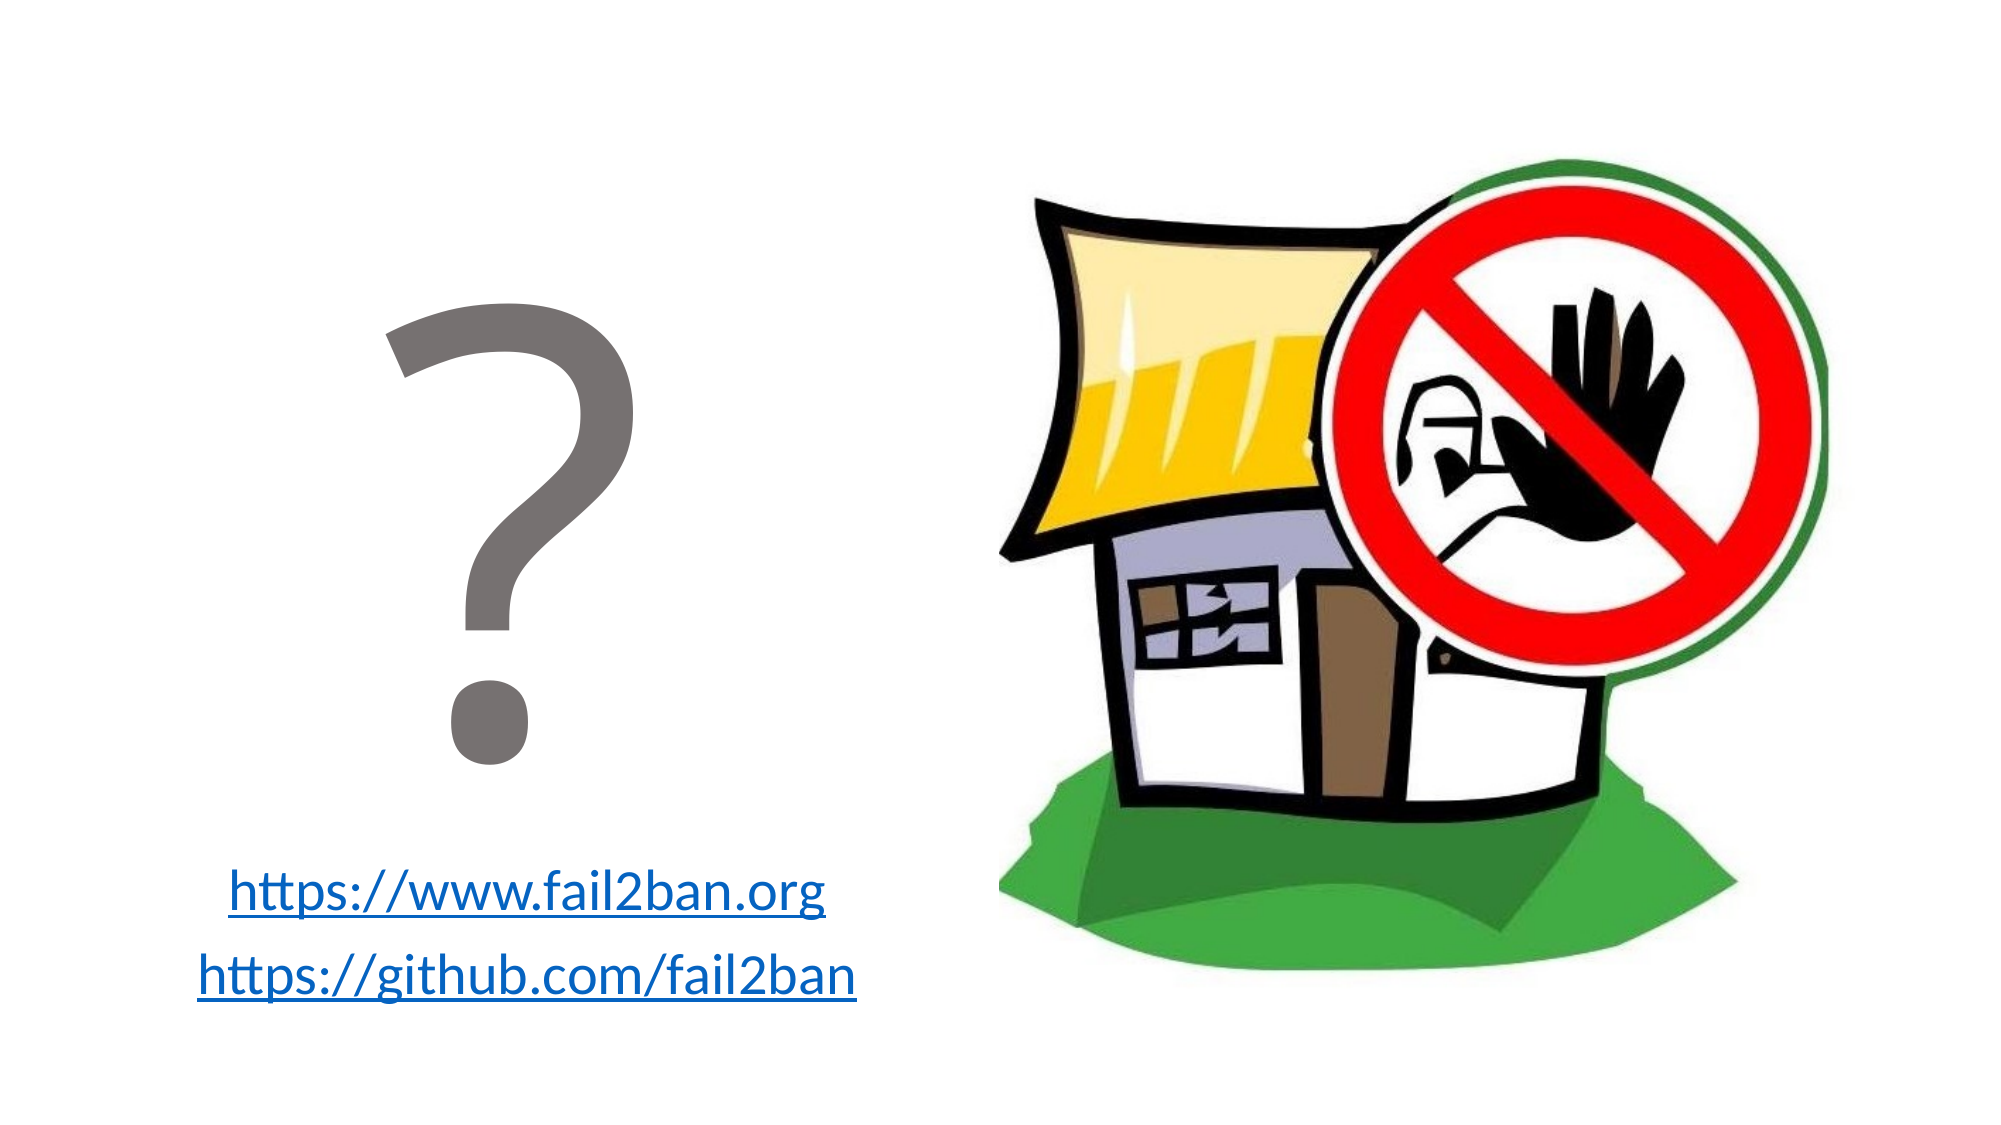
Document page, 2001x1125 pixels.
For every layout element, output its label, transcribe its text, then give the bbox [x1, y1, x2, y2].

list https://www.fail2ban.org https://github.com/fail2ban [106, 853, 948, 1021]
title ? [93, 416, 935, 692]
picture [999, 104, 1895, 1020]
